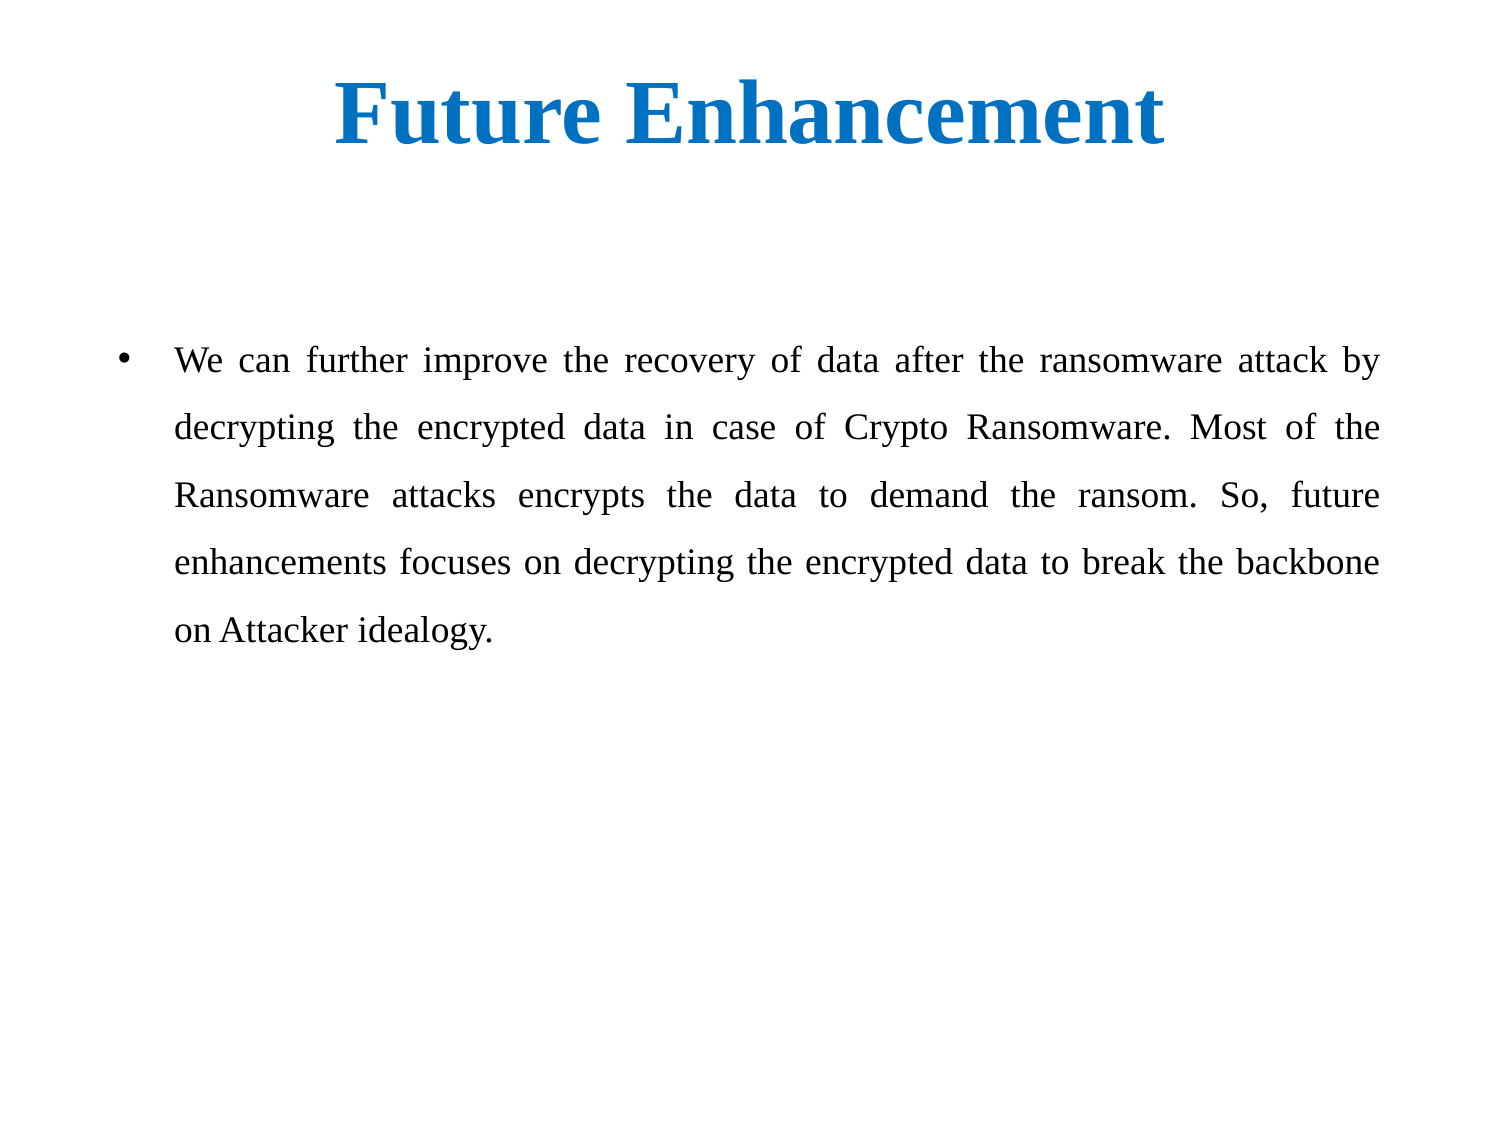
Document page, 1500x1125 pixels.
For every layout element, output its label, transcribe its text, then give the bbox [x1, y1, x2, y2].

title Future Enhancement [103, 59, 1397, 278]
text_box We can further improve the recovery of data after the ransomware attack by decrypting the encrypted data in case of Crypto Ransomware. Most of the Ransomware attacks encrypts the data to demand the ransom. So, future enhancements focuses on decrypting the encrypted data to break the backbone on Attacker idealogy. [103, 304, 1397, 725]
